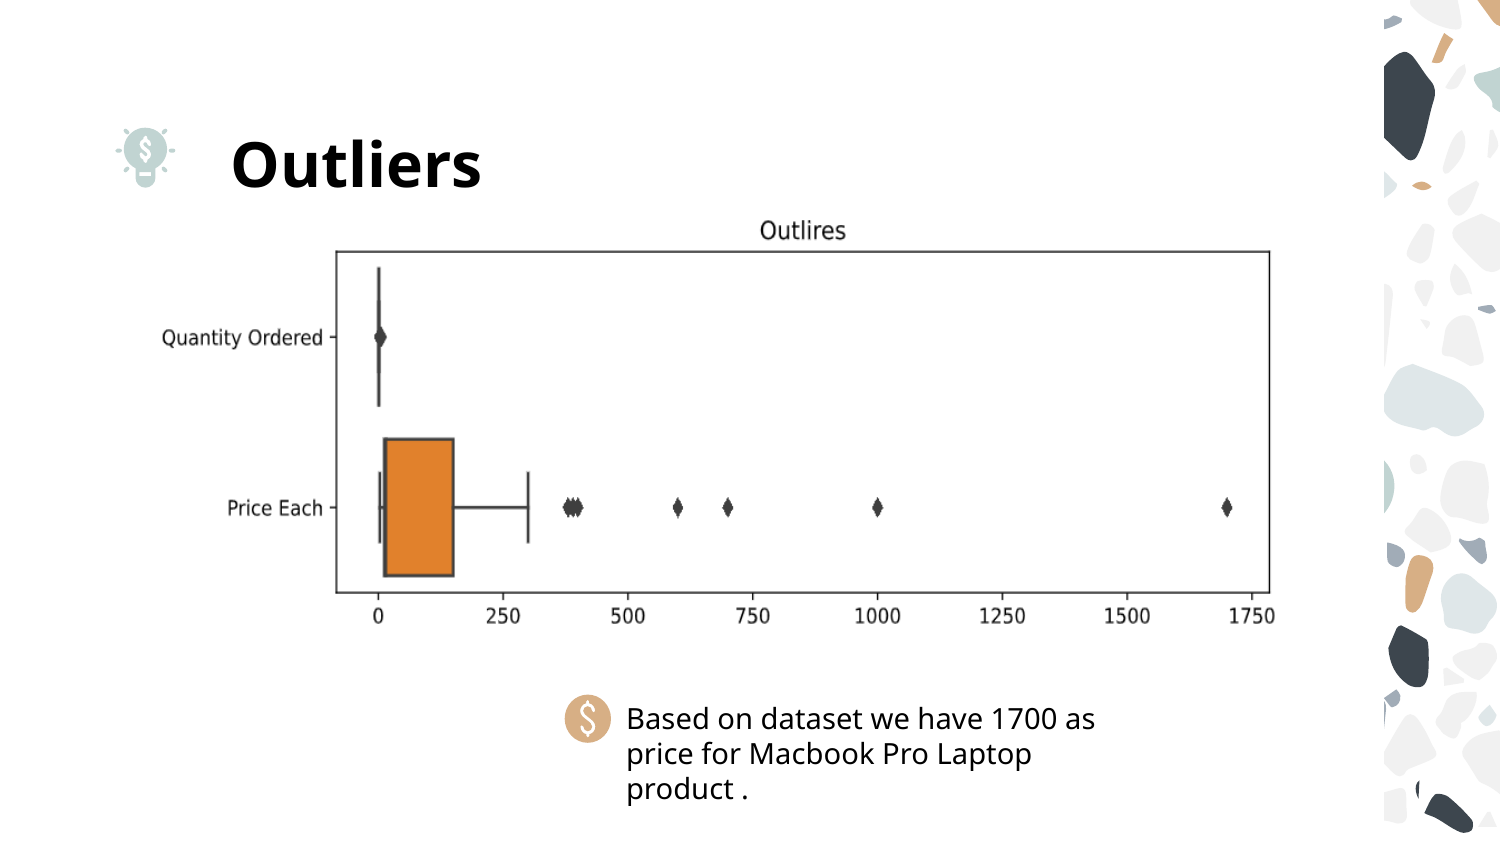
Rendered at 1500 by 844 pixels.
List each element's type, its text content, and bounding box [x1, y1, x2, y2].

picture [126, 204, 1283, 639]
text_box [115, 127, 176, 188]
text_box [564, 694, 611, 743]
text_box Based on dataset we have 1700 as price for Macbook Pro Laptop product . [610, 684, 1174, 844]
title Outliers [215, 110, 1325, 244]
